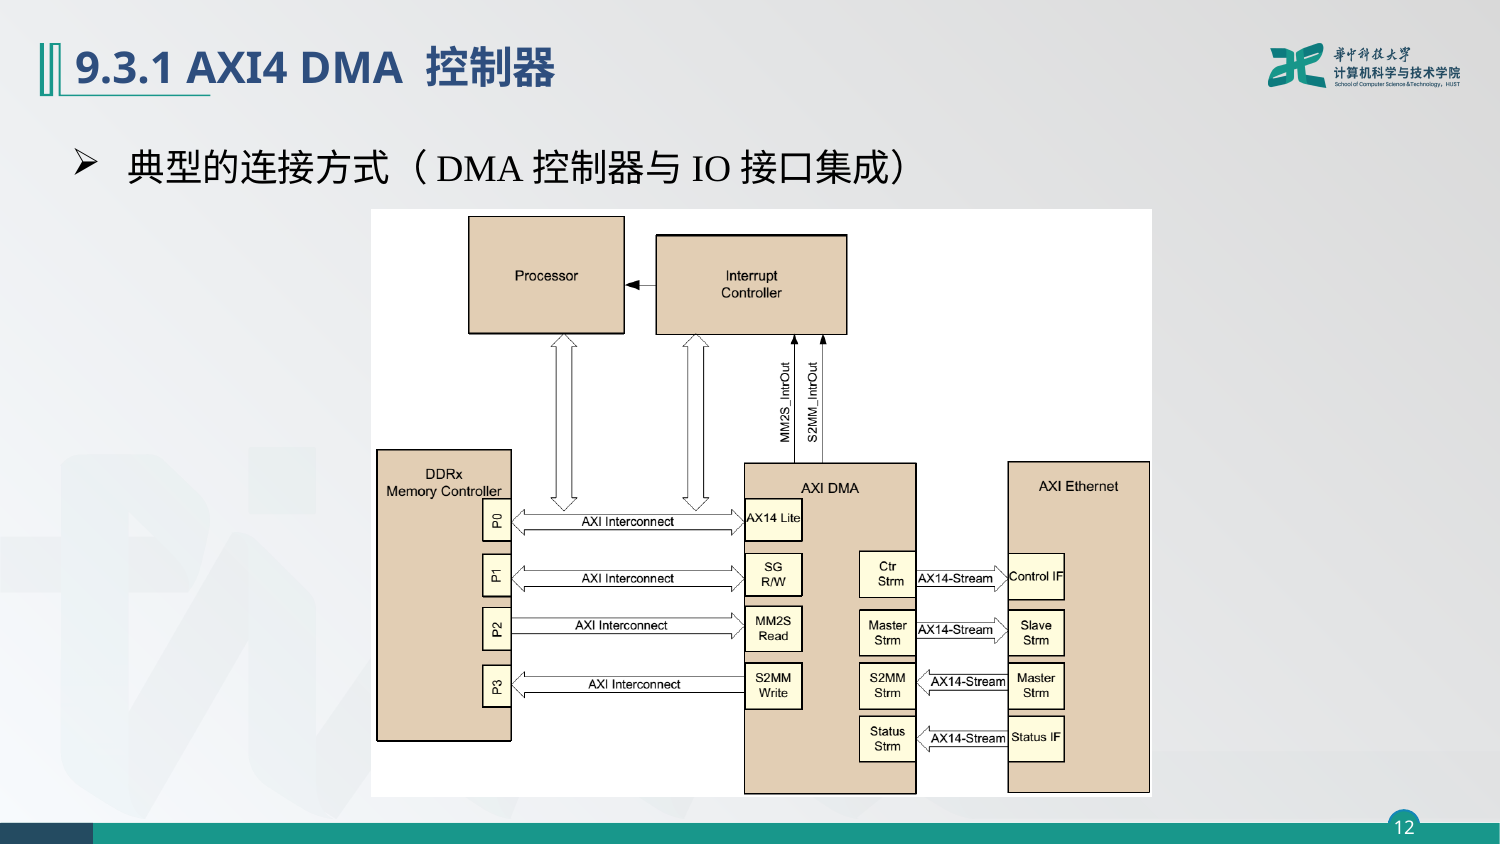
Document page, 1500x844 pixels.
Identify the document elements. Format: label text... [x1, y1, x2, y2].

picture [1354, 43, 1460, 88]
title 9.3.1 AXI4 DMA 控制器 [60, 31, 1354, 108]
list 典型的连接方式（DMA控制器与IO接口集成） [60, 115, 1460, 810]
picture [371, 209, 1152, 797]
